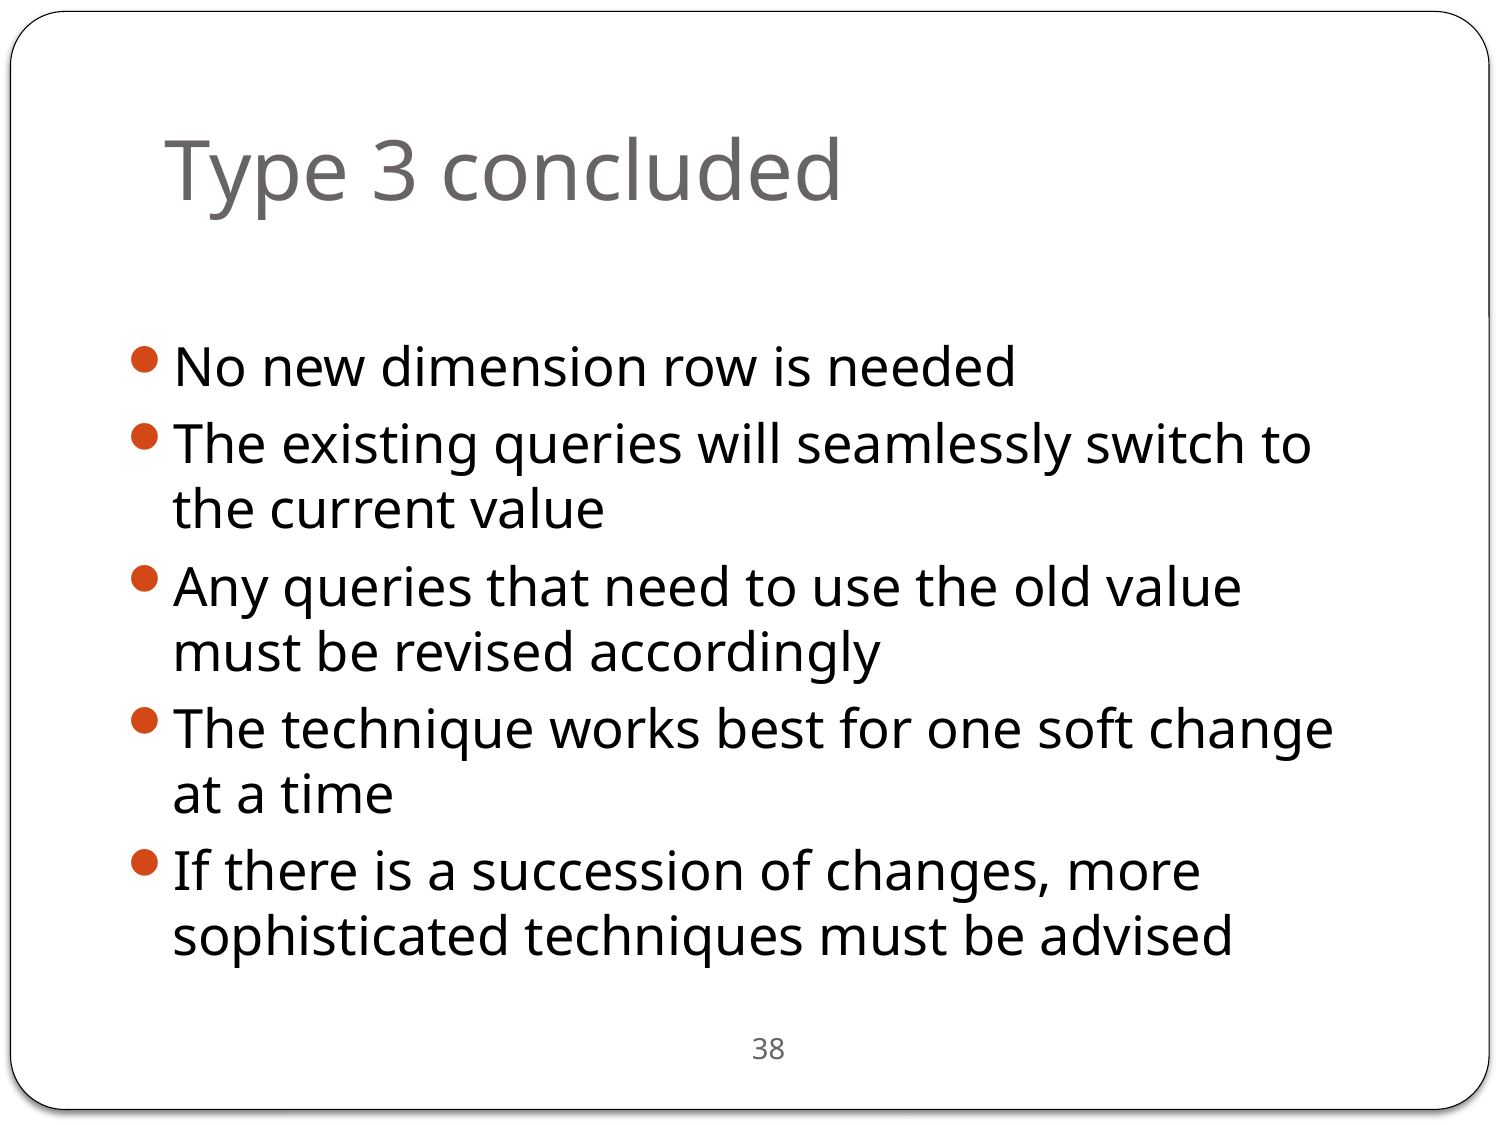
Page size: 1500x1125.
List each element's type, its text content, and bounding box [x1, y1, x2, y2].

footer 38 [150, 1012, 800, 1088]
title Type 3 concluded [150, 45, 1425, 233]
list No new dimension row is needed The existing queries will seamlessly switch to the current value Any queries that need to use the old value must be revised accordingly The technique works best for one soft change at a time If there is a succession of changes, more sophisticated techniques must be advised [112, 324, 1388, 988]
